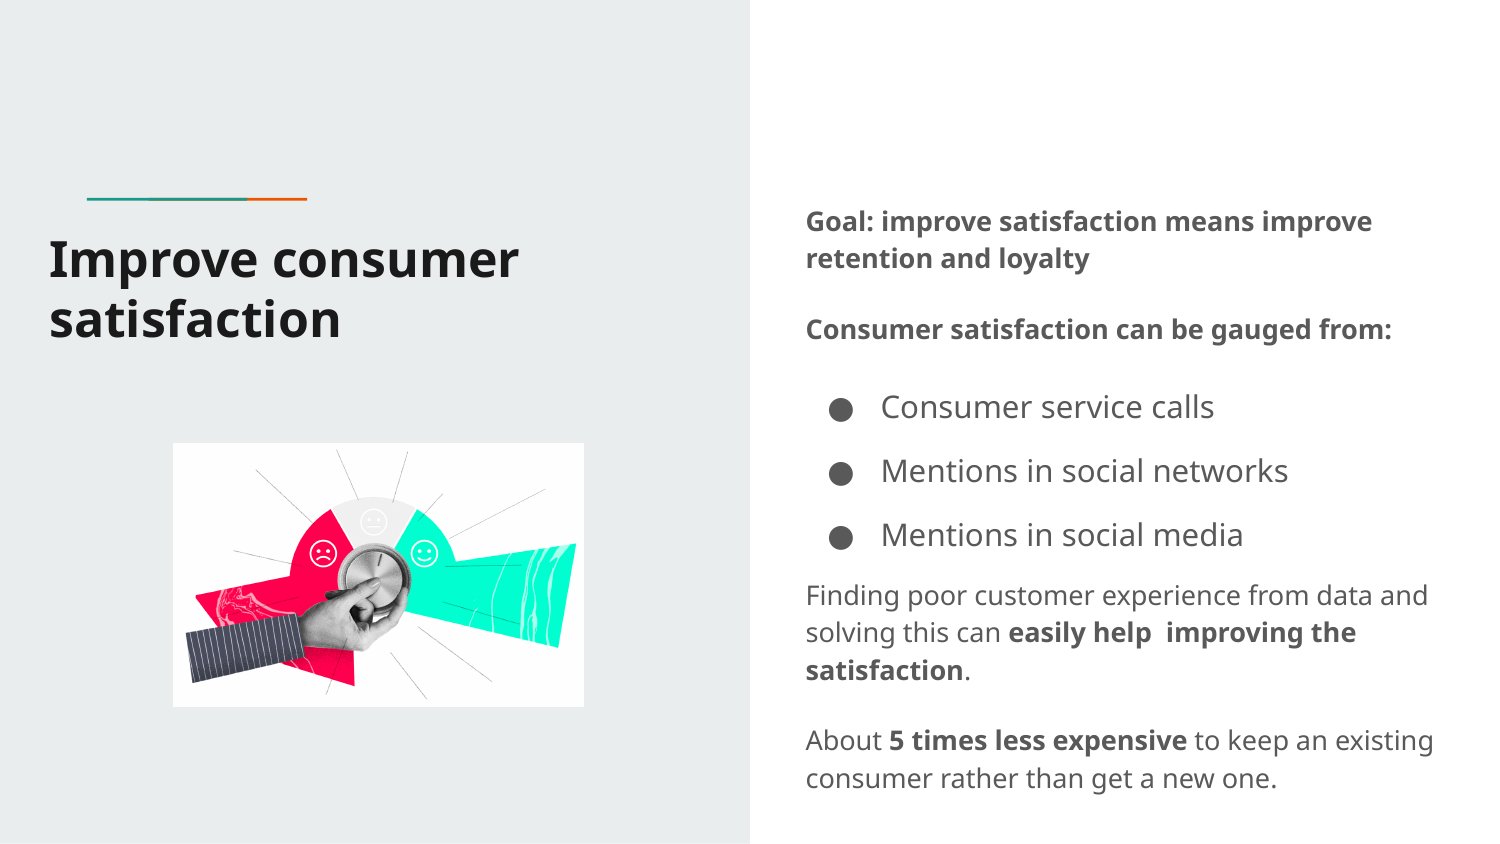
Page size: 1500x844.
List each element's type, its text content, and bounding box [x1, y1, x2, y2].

list Goal: improve satisfaction means improve retention and loyalty Consumer satisfaction can be gauged from: Consumer service calls Mentions in social networks Mentions in social media Finding poor customer experience from data and solving this can easily help improving the satisfaction. About 5 times less expensive to keep an existing consumer rather than get a new one. [790, 184, 1480, 760]
title Improve consumer satisfaction [34, 179, 698, 396]
picture [173, 442, 584, 707]
